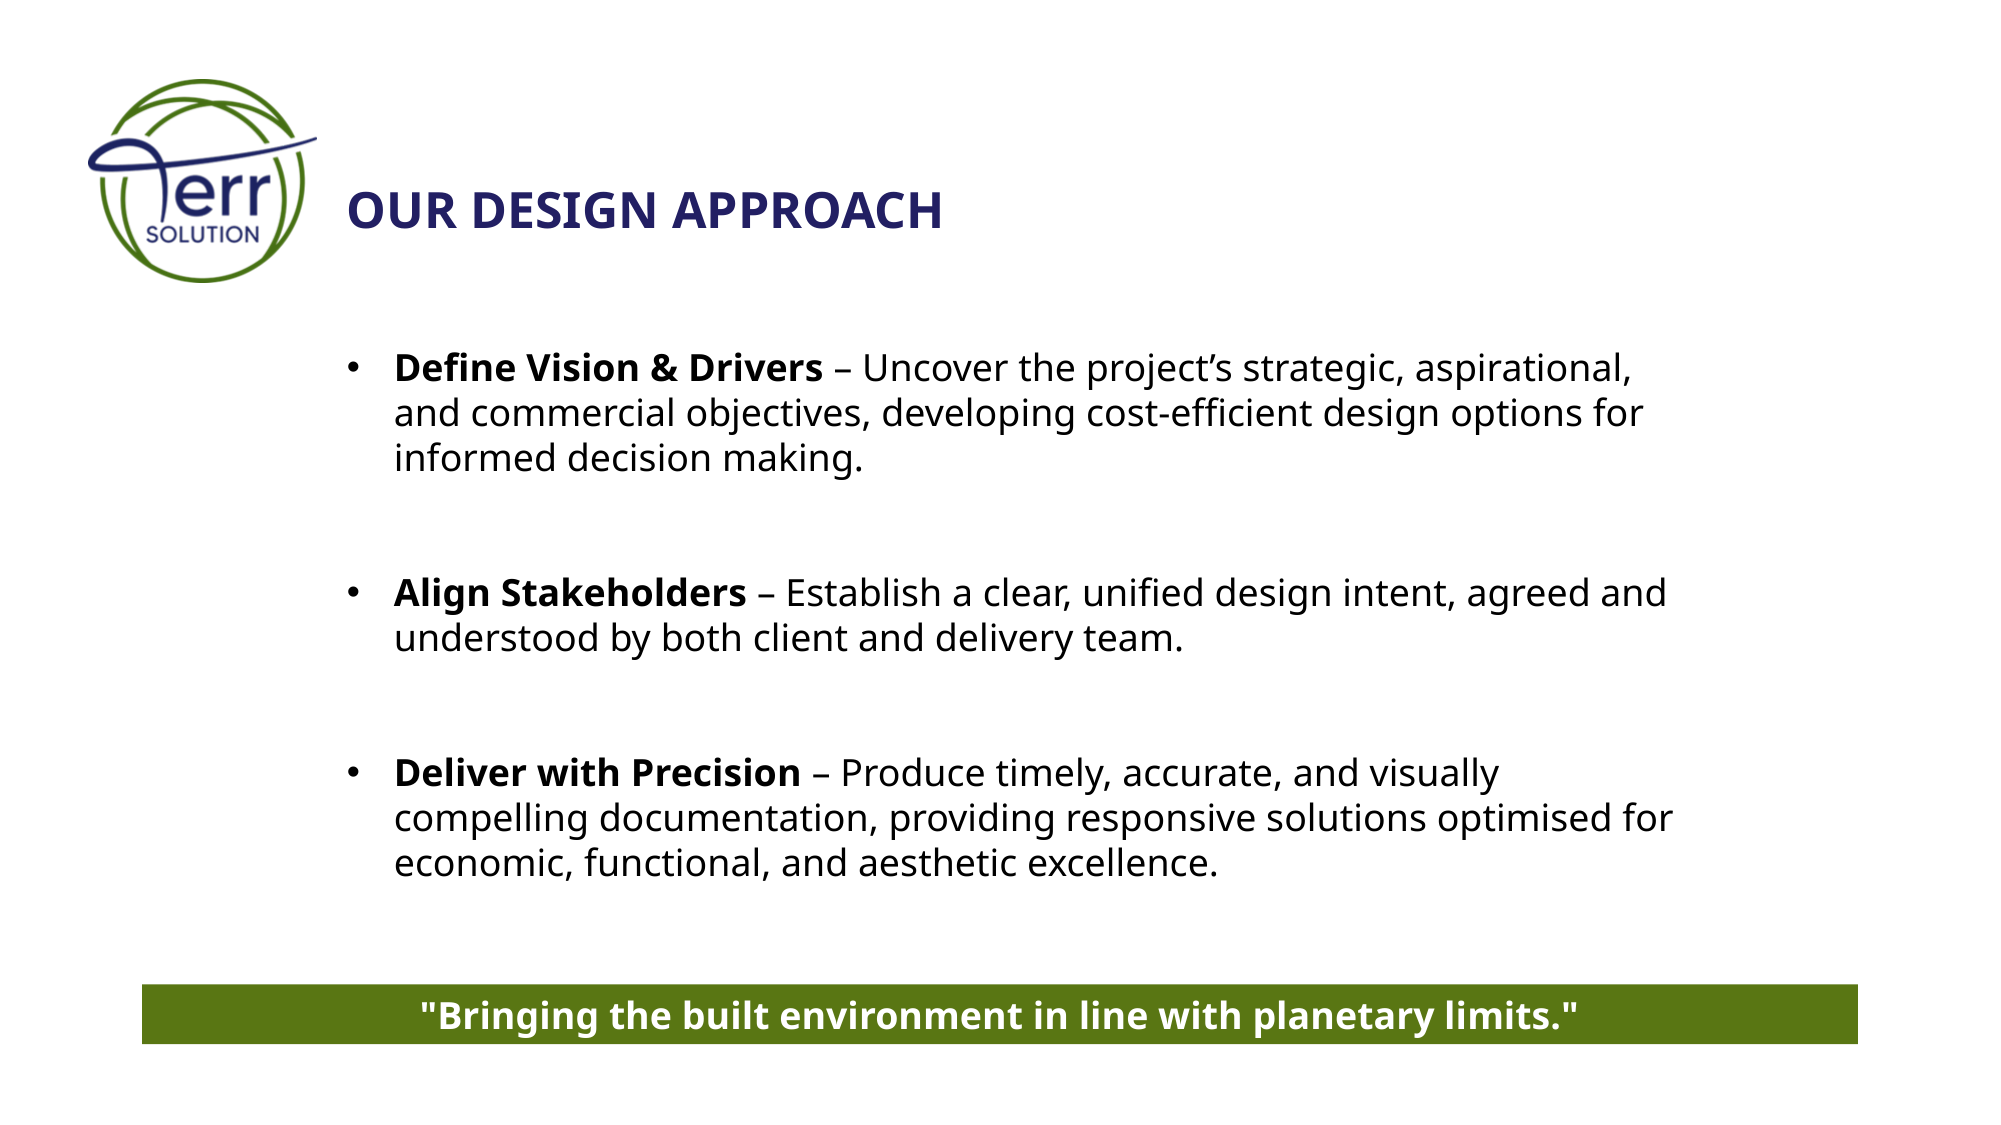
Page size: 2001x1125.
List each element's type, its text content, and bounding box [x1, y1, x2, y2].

text_box OUR DESIGN APPROACH Define Vision & Drivers – Uncover the project’s strategic, aspirational, and commercial objectives, developing cost-efficient design options for informed decision making. Align Stakeholders – Establish a clear, unified design intent, agreed and understood by both client and delivery team. Deliver with Precision – Produce timely, accurate, and visually compelling documentation, providing responsive solutions optimised for economic, functional, and aesthetic excellence. [332, 111, 1717, 892]
picture [88, 79, 317, 283]
text_box "Bringing the built environment in line with planetary limits." [142, 984, 1858, 1045]
